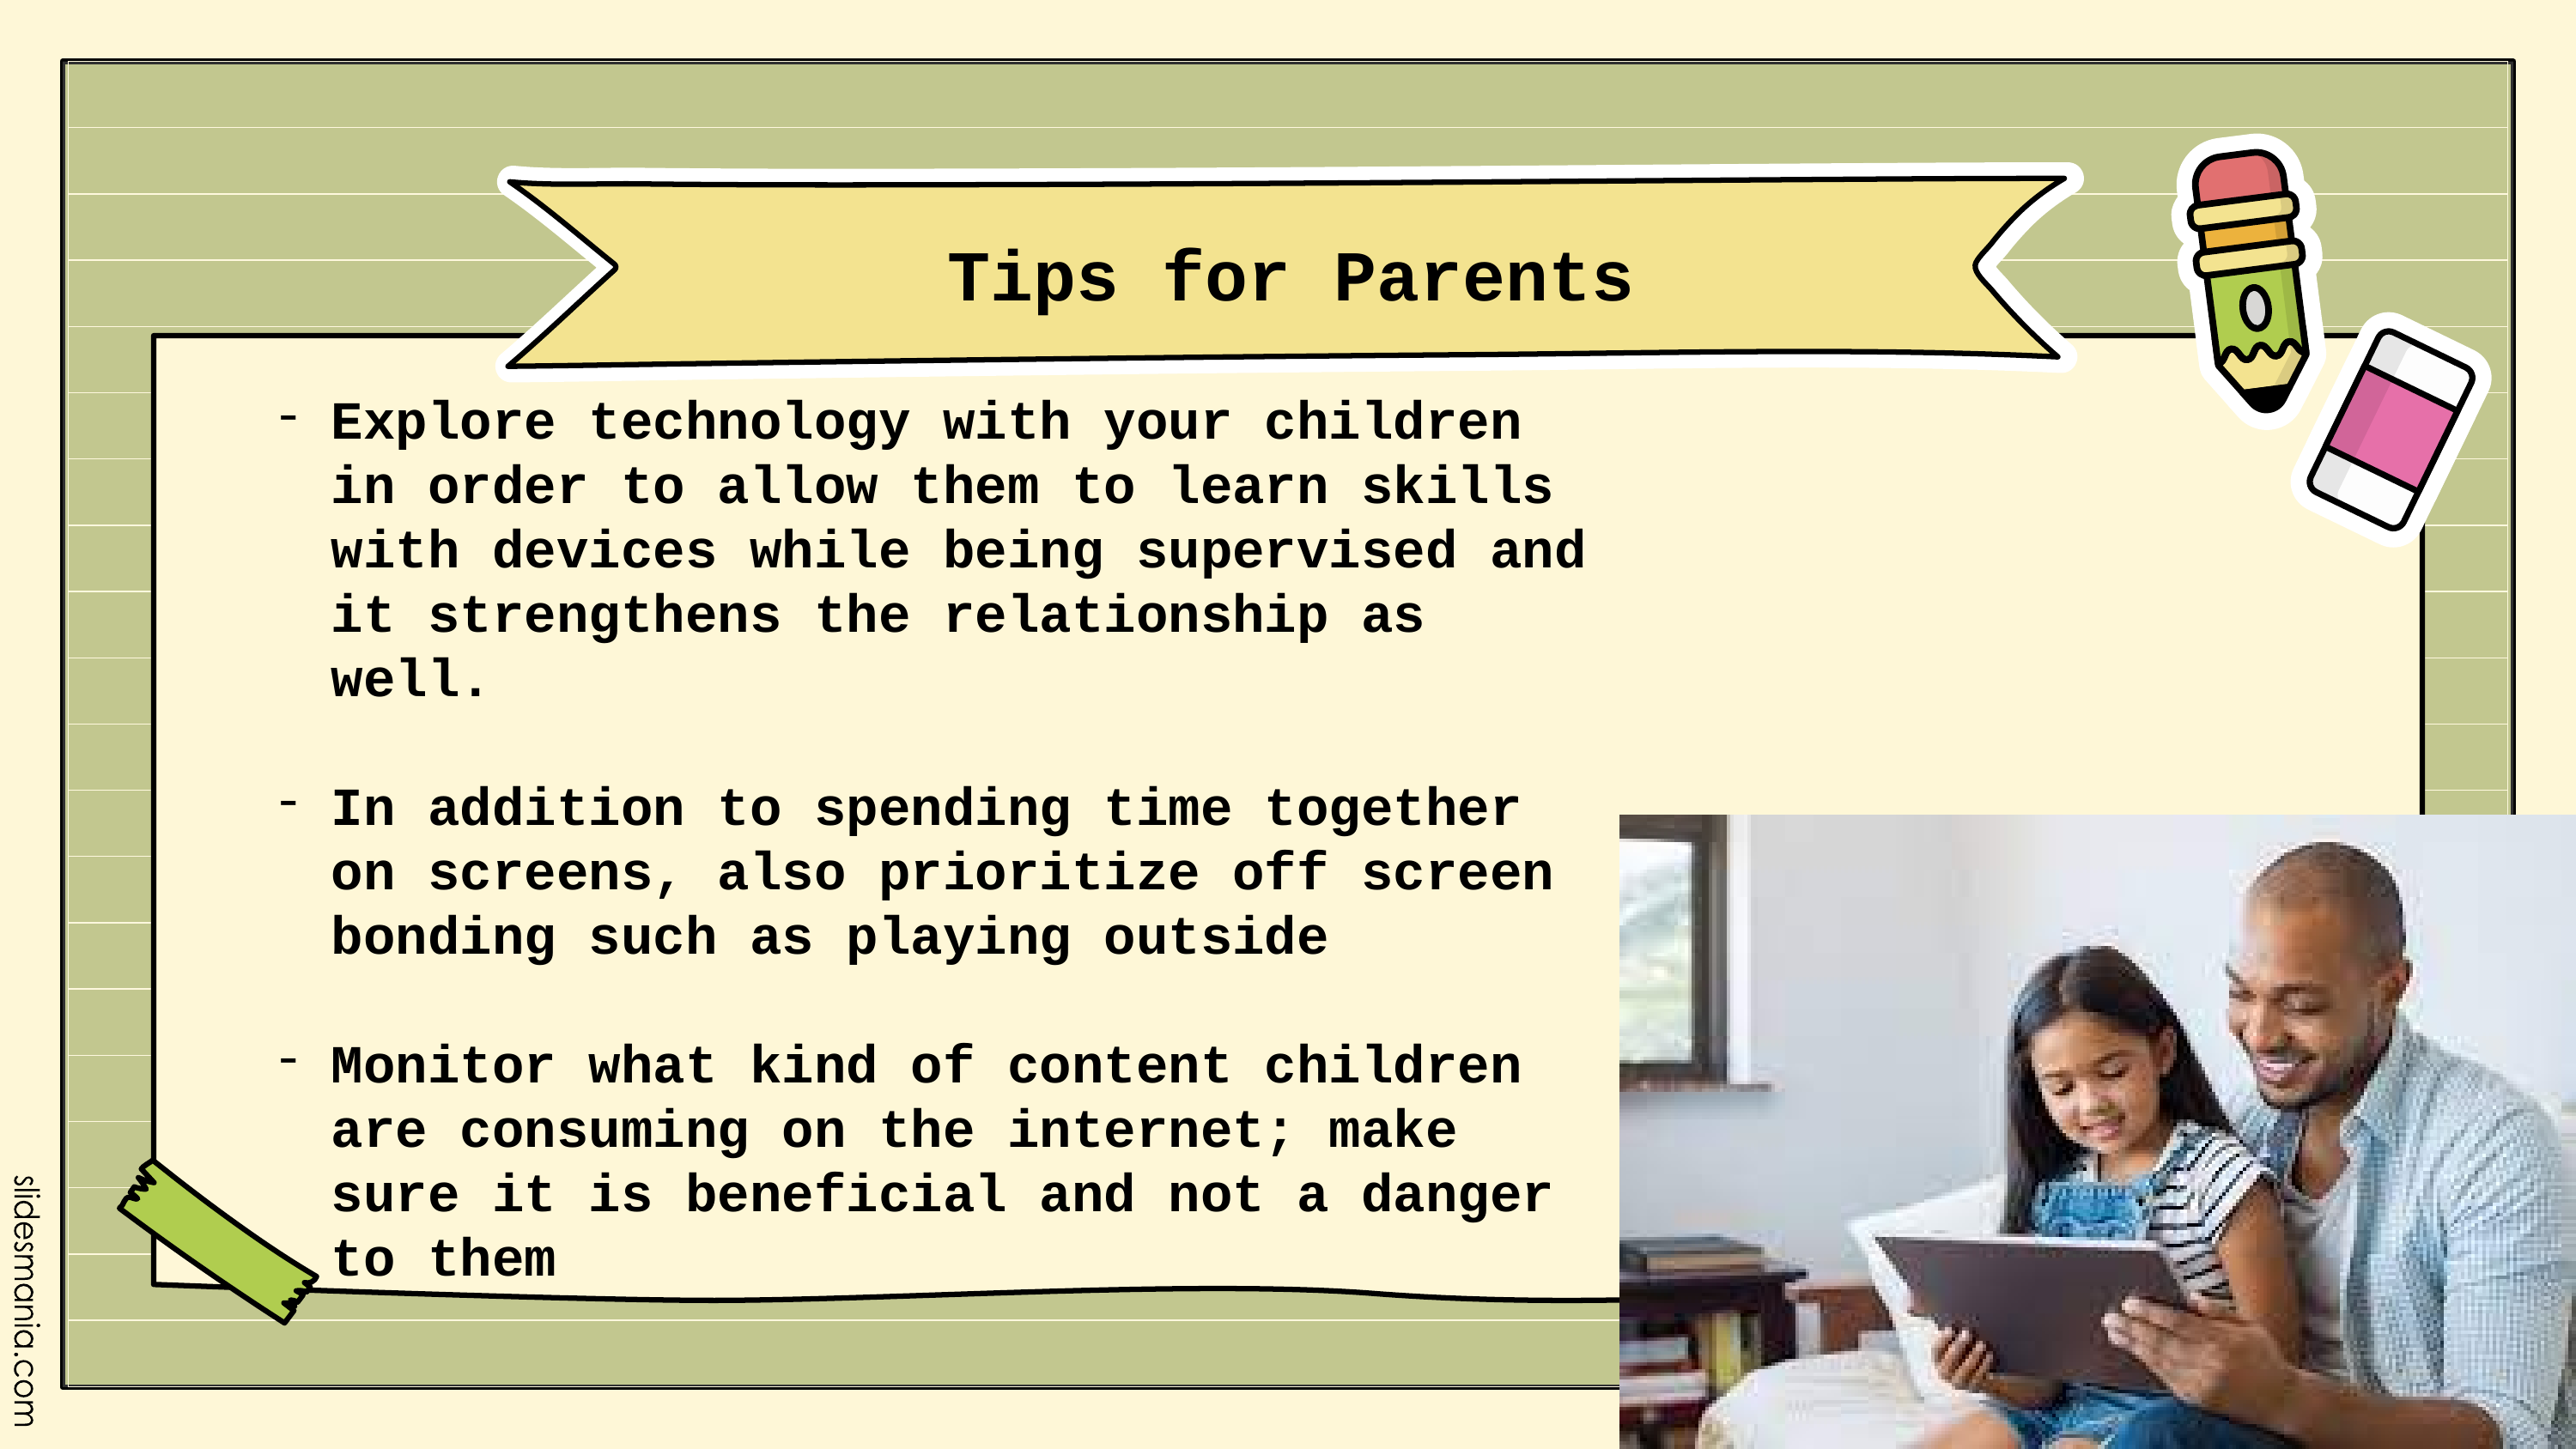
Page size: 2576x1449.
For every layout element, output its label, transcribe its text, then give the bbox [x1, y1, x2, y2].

picture [1619, 814, 2576, 1449]
text_box [1978, 273, 2058, 357]
text_box Tips for Parents [605, 167, 1978, 377]
text_box [1978, 178, 2065, 260]
text_box Explore technology with your children in order to allow them to learn skills with devices while being supervised and it strengthens the relationship as well. In addition to spending time together on screens, also prioritize off screen bonding such as playing outside Monitor what kind of content children are consuming on the internet; make sure it is beneficial and not a danger to them [247, 366, 1620, 1305]
text_box [1978, 178, 2069, 357]
text_box [507, 278, 605, 367]
text_box [509, 181, 605, 257]
